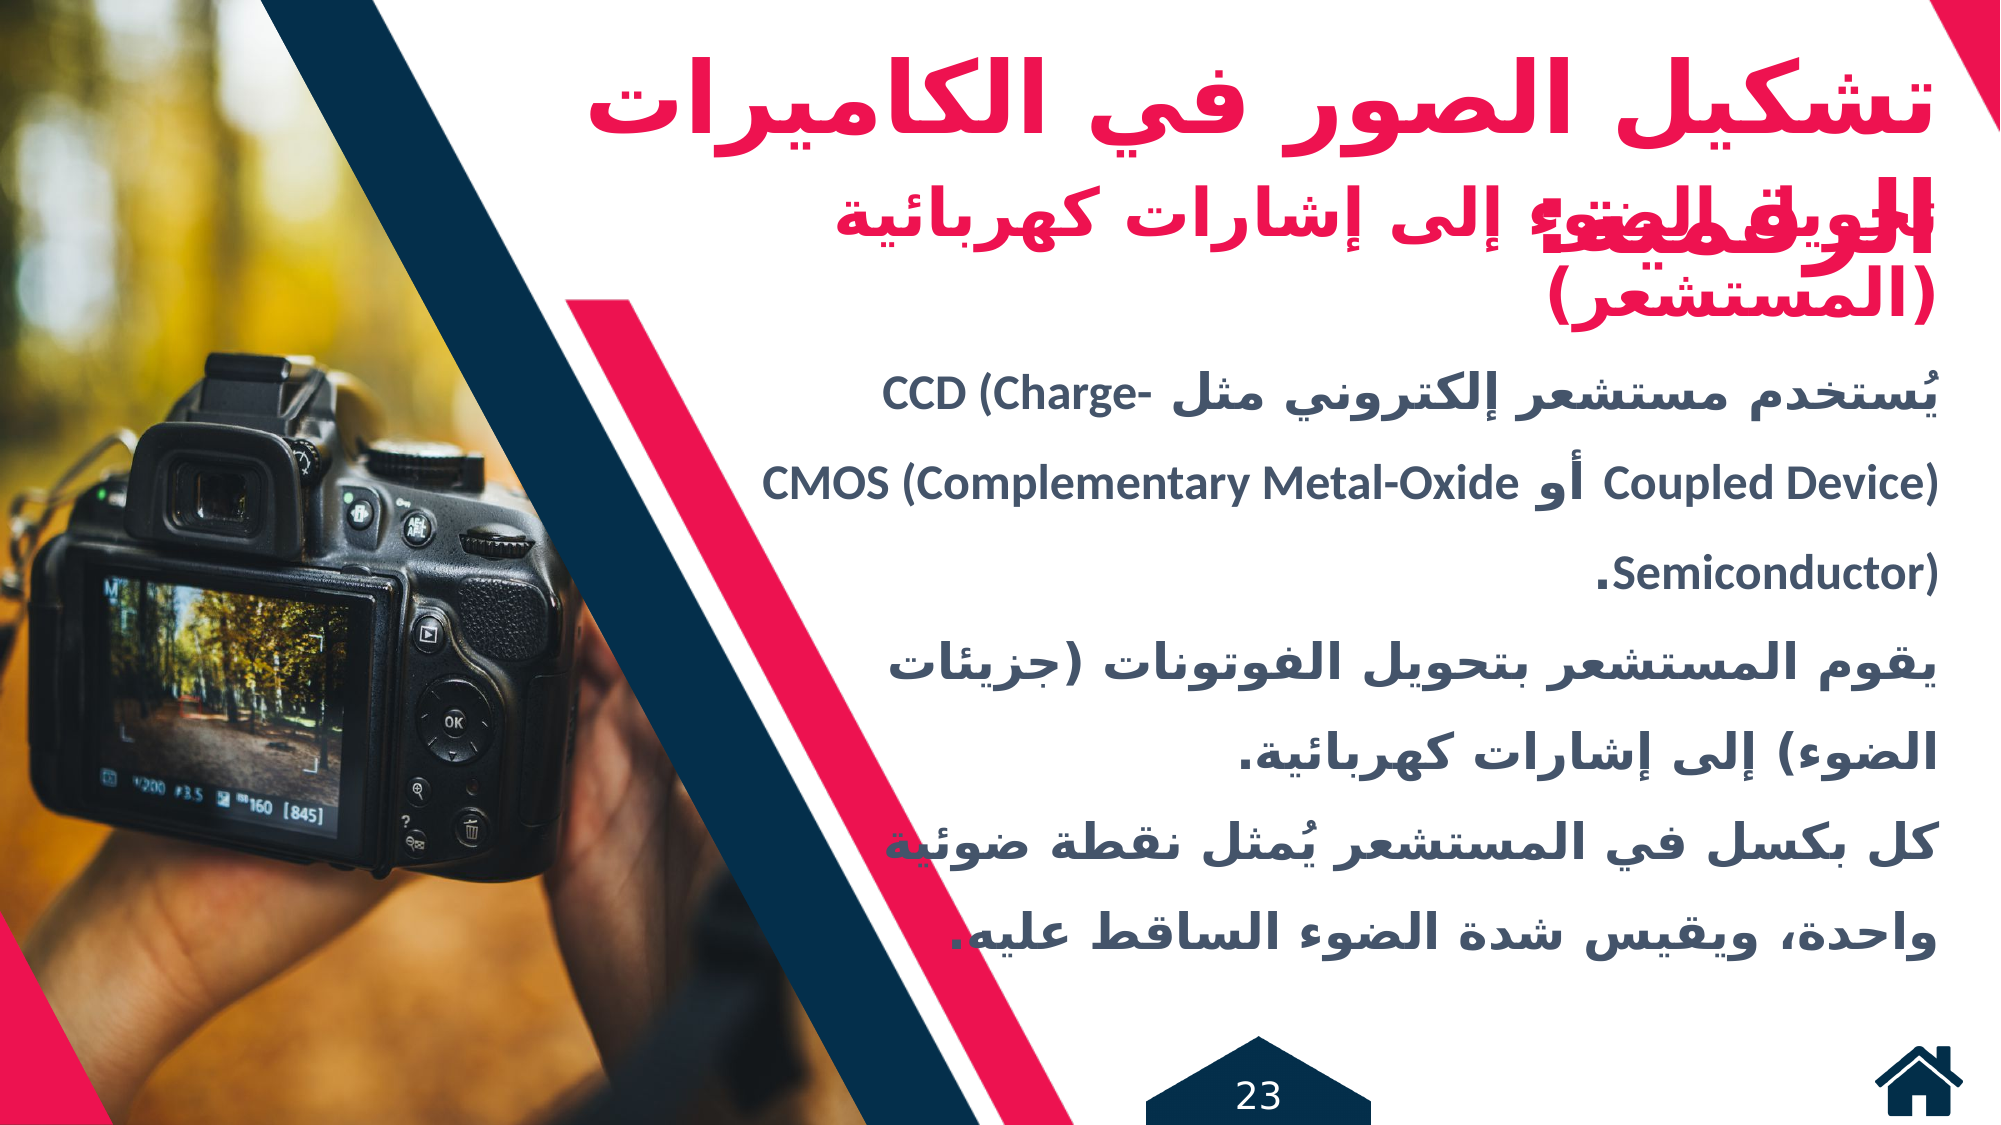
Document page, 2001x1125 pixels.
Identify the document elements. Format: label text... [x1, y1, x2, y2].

text_box تحويل الضوء إلى إشارات كهربائية (المستشعر) يُستخدم مستشعر إلكتروني مثل CCD (Charge-Coupled Device) أو CMOS (Complementary Metal-Oxide Semiconductor). يقوم المستشعر بتحويل الفوتونات (جزيئات الضوء) إلى إشارات كهربائية. كل بكسل في المستشعر يُمثل نقطة ضوئية واحدة، ويقيس شدة الضوء الساقط عليه. [867, 162, 1955, 967]
picture [0, 0, 2000, 1125]
text_box تشكيل الصور في الكاميرات الرقمية: [867, 25, 1955, 162]
slide_number 23 [1199, 1057, 1319, 1125]
